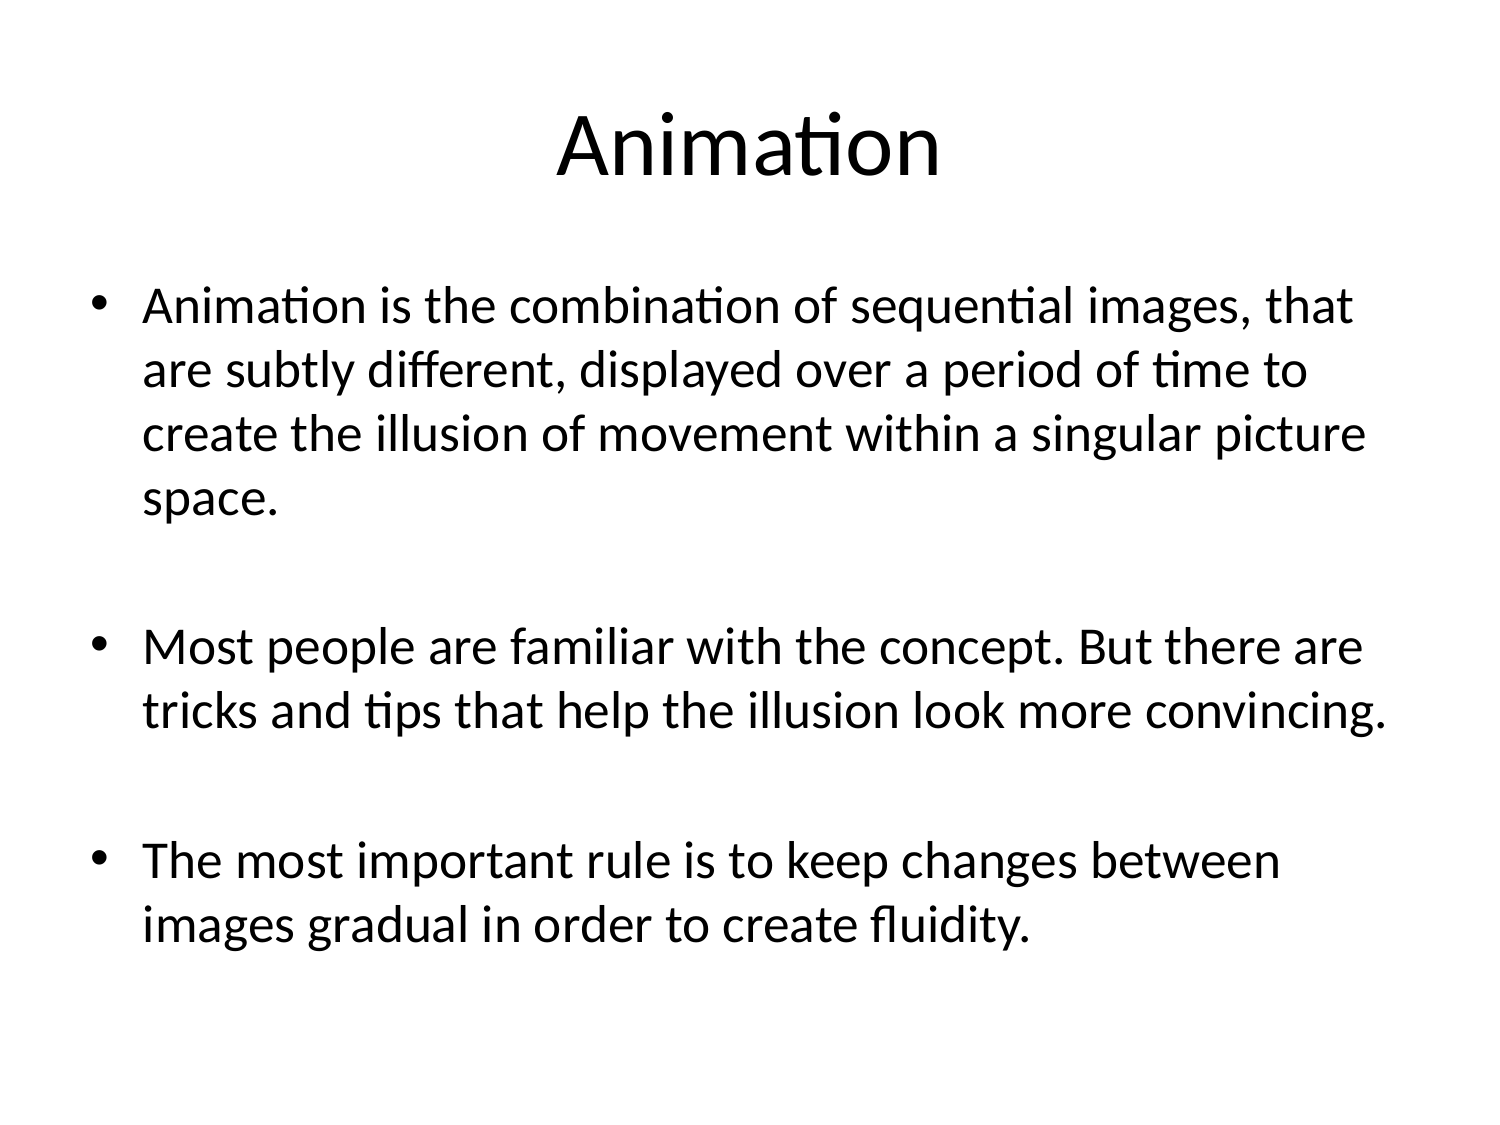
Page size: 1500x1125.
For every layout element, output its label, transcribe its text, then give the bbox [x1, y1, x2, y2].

title Animation [75, 45, 1425, 233]
list Animation is the combination of sequential images, that are subtly different, displayed over a period of time to create the illusion of movement within a singular picture space. Most people are familiar with the concept. But there are tricks and tips that help the illusion look more convincing. The most important rule is to keep changes between images gradual in order to create fluidity. [75, 262, 1425, 1005]
